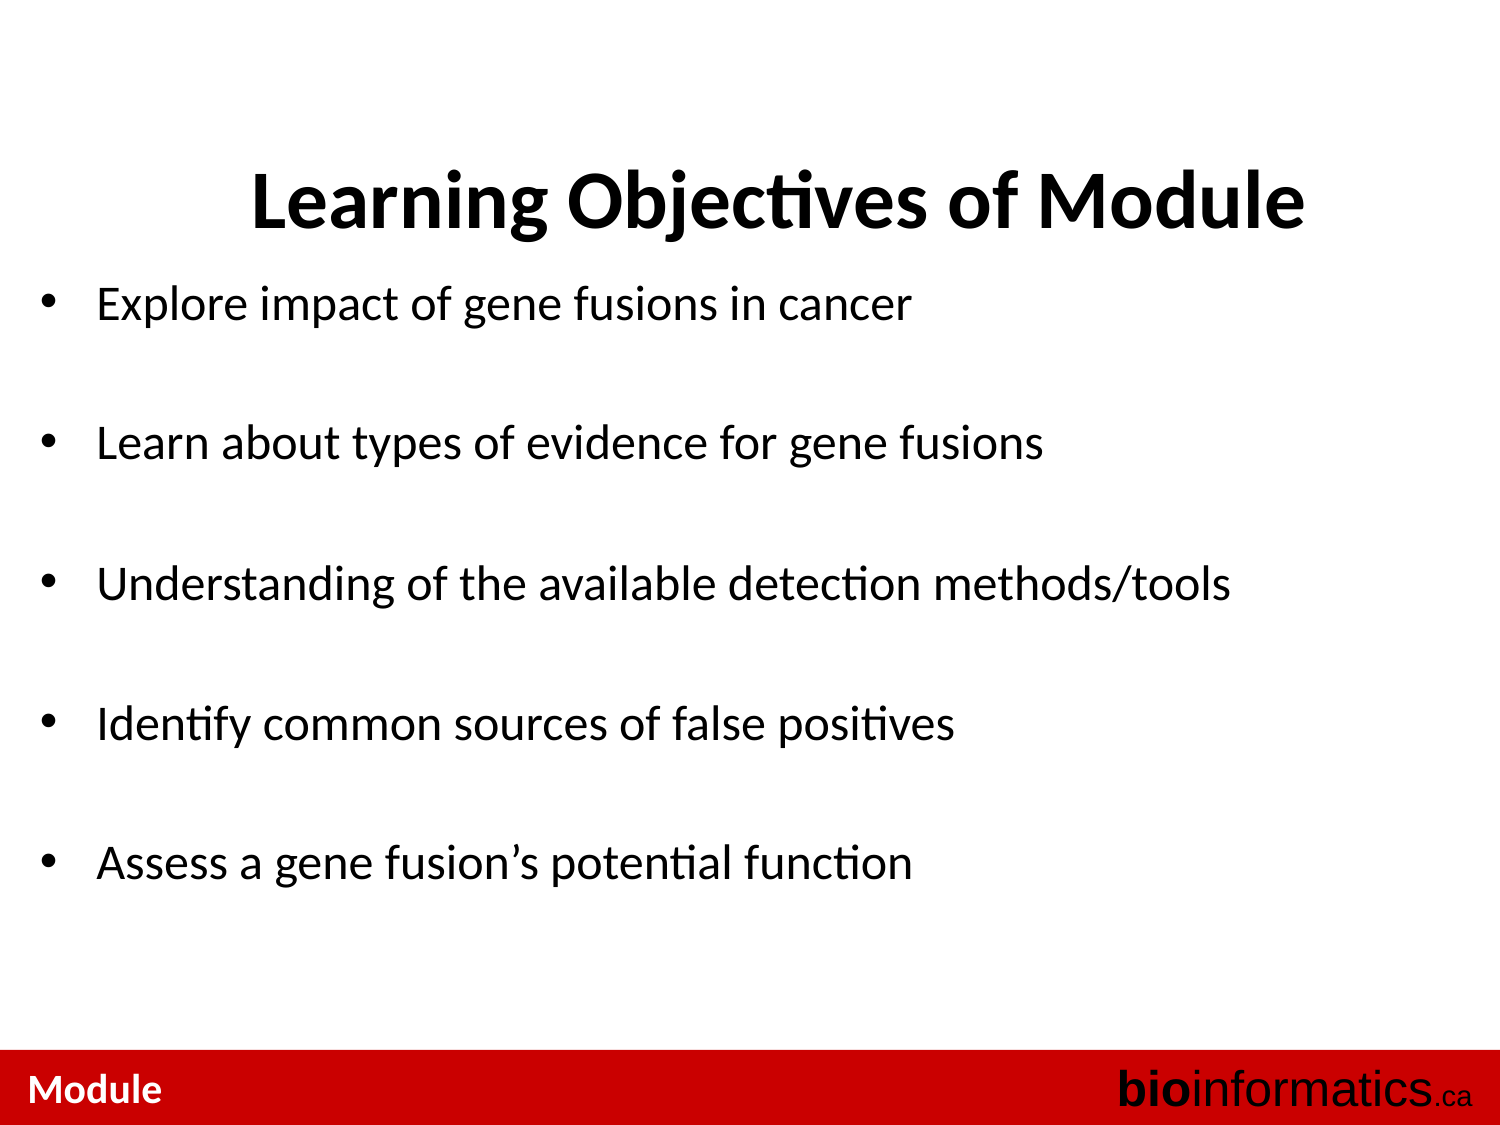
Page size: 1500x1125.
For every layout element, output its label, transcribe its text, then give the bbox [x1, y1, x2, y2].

list Explore impact of gene fusions in cancer Learn about types of evidence for gene fusions Understanding of the available detection methods/tools Identify common sources of false positives Assess a gene fusion’s potential function [24, 262, 1475, 1038]
title Learning Objectives of Module [54, 101, 1500, 290]
